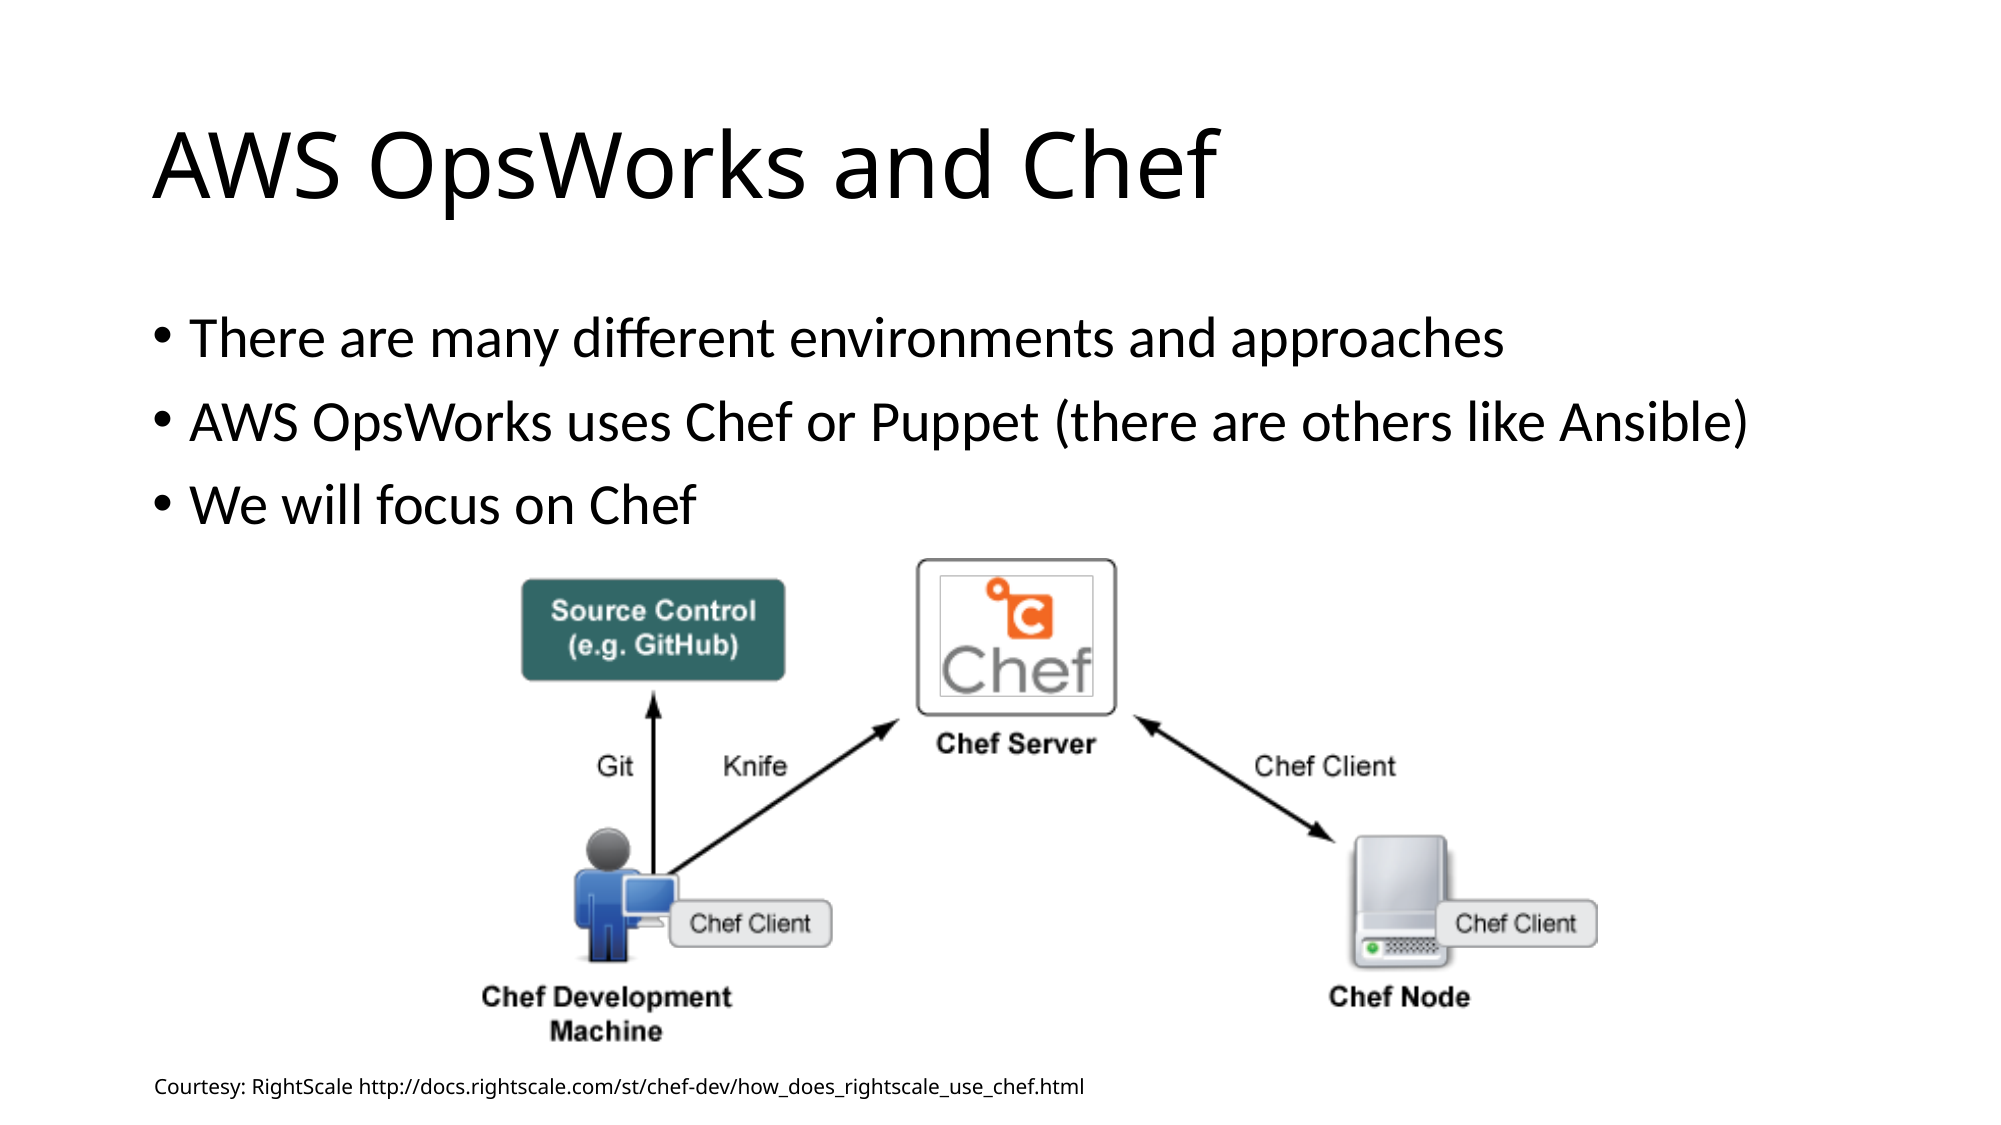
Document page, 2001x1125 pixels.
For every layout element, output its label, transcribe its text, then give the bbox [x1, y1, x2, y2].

list There are many different environments and approaches AWS OpsWorks uses Chef or Puppet (there are others like Ansible) We will focus on Chef [137, 299, 1863, 1014]
text_box Courtesy: RightScale http://docs.rightscale.com/st/chef-dev/how_does_rightscale_use_chef.html [139, 1066, 1105, 1107]
picture [481, 558, 1599, 1052]
title AWS OpsWorks and Chef [137, 59, 1863, 278]
